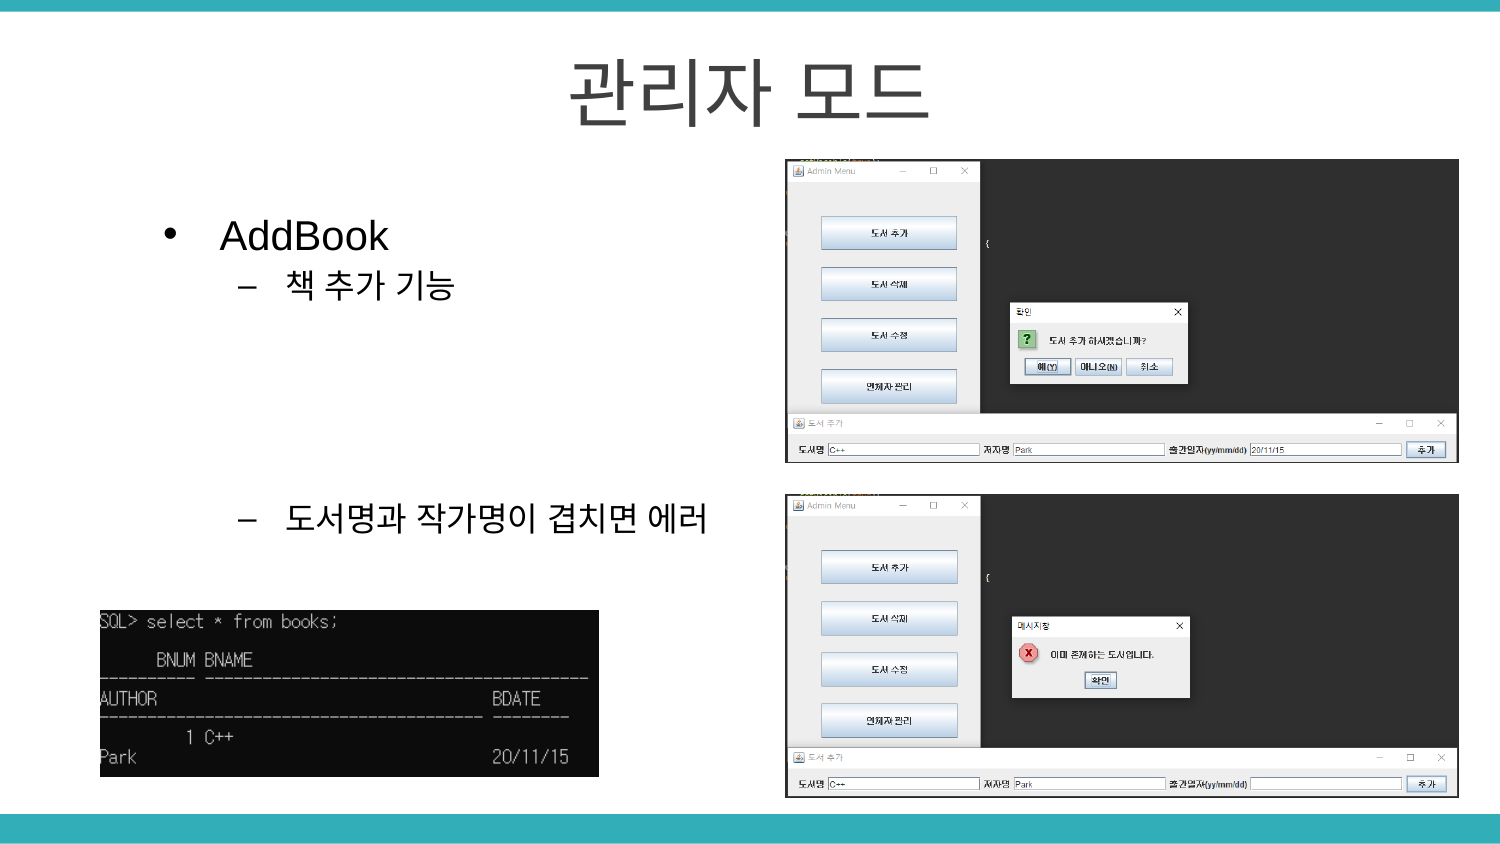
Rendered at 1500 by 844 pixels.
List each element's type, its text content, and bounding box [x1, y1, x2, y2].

picture [785, 493, 1459, 798]
picture [100, 610, 600, 777]
text_box AddBook 책 추가 기능 도서명과 작가명이 겹치면 에러 [148, 201, 1352, 643]
list 관리자 모드 [0, 43, 1500, 139]
picture [785, 159, 1459, 463]
